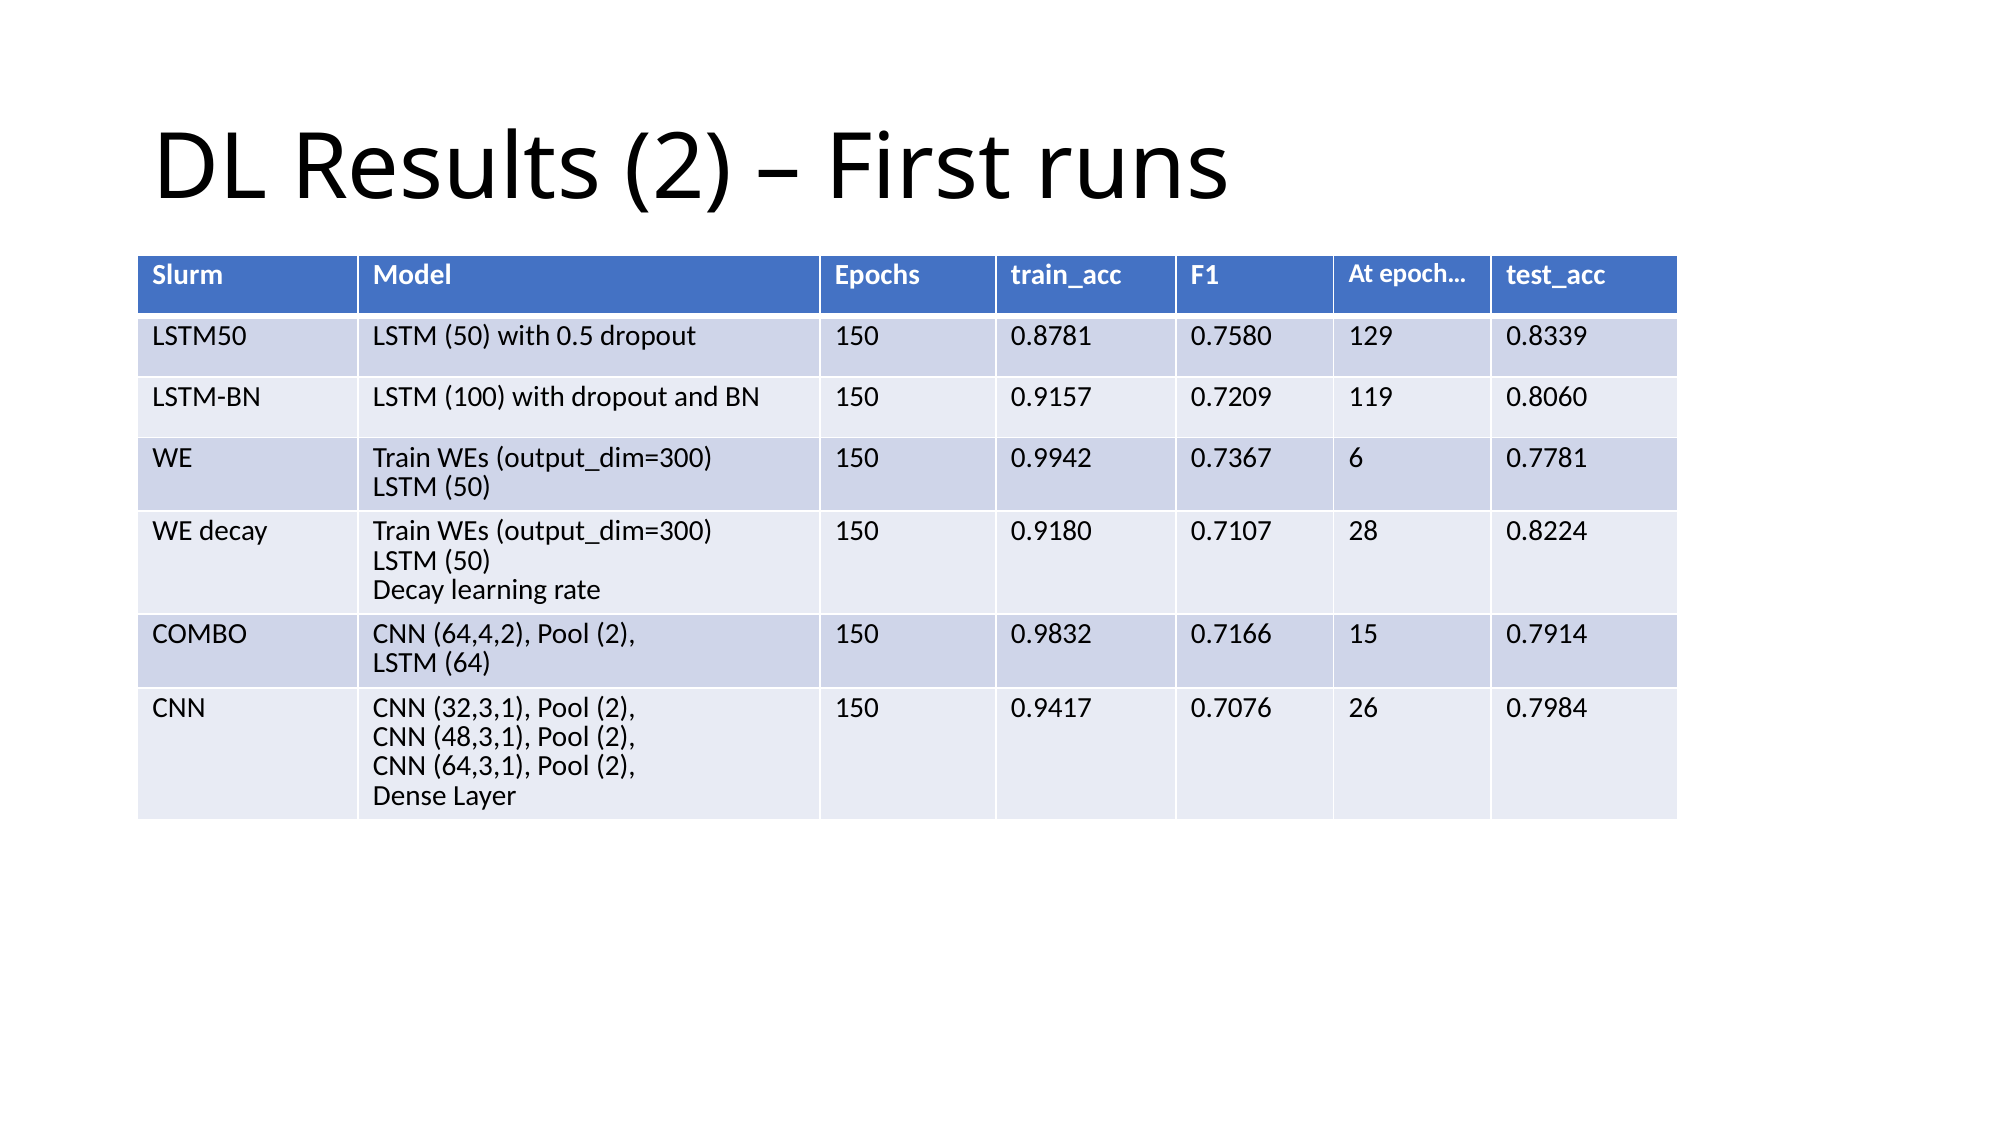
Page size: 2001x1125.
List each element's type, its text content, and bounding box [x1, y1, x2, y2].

table_cell CNN (64,4,2), Pool (2), LSTM (64) [359, 615, 819, 687]
table_cell CNN (32,3,1), Pool (2), CNN (48,3,1), Pool (2), CNN (64,3,1), Pool (2), Dense Layer [359, 689, 819, 819]
table_header Epochs [821, 256, 995, 313]
table_cell LSTM-BN [138, 378, 357, 437]
table_cell 150 [821, 689, 995, 819]
table_cell 0.9180 [997, 512, 1175, 613]
table_cell 0.9417 [997, 689, 1175, 819]
table_cell WE [138, 438, 357, 510]
table_header train_acc [997, 256, 1175, 313]
table_cell 150 [821, 512, 995, 613]
table_cell 28 [1334, 512, 1490, 613]
table_cell Train WEs (output_dim=300) LSTM (50) Decay learning rate [359, 512, 819, 613]
table_cell 6 [1334, 438, 1490, 510]
table_cell 150 [821, 438, 995, 510]
table_cell 0.7914 [1492, 615, 1677, 687]
table_header Model [359, 256, 819, 313]
table_header Slurm [138, 256, 357, 313]
table_header F1 [1177, 256, 1333, 313]
table_cell 15 [1334, 615, 1490, 687]
table_cell 0.7367 [1177, 438, 1333, 510]
table_cell 0.9157 [997, 378, 1175, 437]
table_cell 150 [821, 319, 995, 376]
table_cell 0.8339 [1492, 319, 1677, 376]
table_cell 150 [821, 615, 995, 687]
table_cell Train WEs (output_dim=300) LSTM (50) [359, 438, 819, 510]
table_cell 0.7107 [1177, 512, 1333, 613]
table_cell LSTM50 [138, 319, 357, 376]
table_cell 0.7781 [1492, 438, 1677, 510]
table_cell 119 [1334, 378, 1490, 437]
table_cell 0.8781 [997, 319, 1175, 376]
table_cell 26 [1334, 689, 1490, 819]
table_cell 0.7209 [1177, 378, 1333, 437]
table_cell 0.8224 [1492, 512, 1677, 613]
table_header At epoch… [1334, 256, 1490, 313]
table_cell 0.9942 [997, 438, 1175, 510]
table_header test_acc [1492, 256, 1677, 313]
table_cell 0.7166 [1177, 615, 1333, 687]
table_cell 129 [1334, 319, 1490, 376]
table_cell 0.9832 [997, 615, 1175, 687]
table_cell COMBO [138, 615, 357, 687]
table_cell WE decay [138, 512, 357, 613]
table_cell 0.8060 [1492, 378, 1677, 437]
table_cell LSTM (50) with 0.5 dropout [359, 319, 819, 376]
table_cell 0.7984 [1492, 689, 1677, 819]
table_cell 0.7580 [1177, 319, 1333, 376]
table_cell LSTM (100) with dropout and BN [359, 378, 819, 437]
table_cell 150 [821, 378, 995, 437]
table_cell 0.7076 [1177, 689, 1333, 819]
table_cell CNN [138, 689, 357, 819]
title DL Results (2) – First runs [137, 59, 1863, 278]
